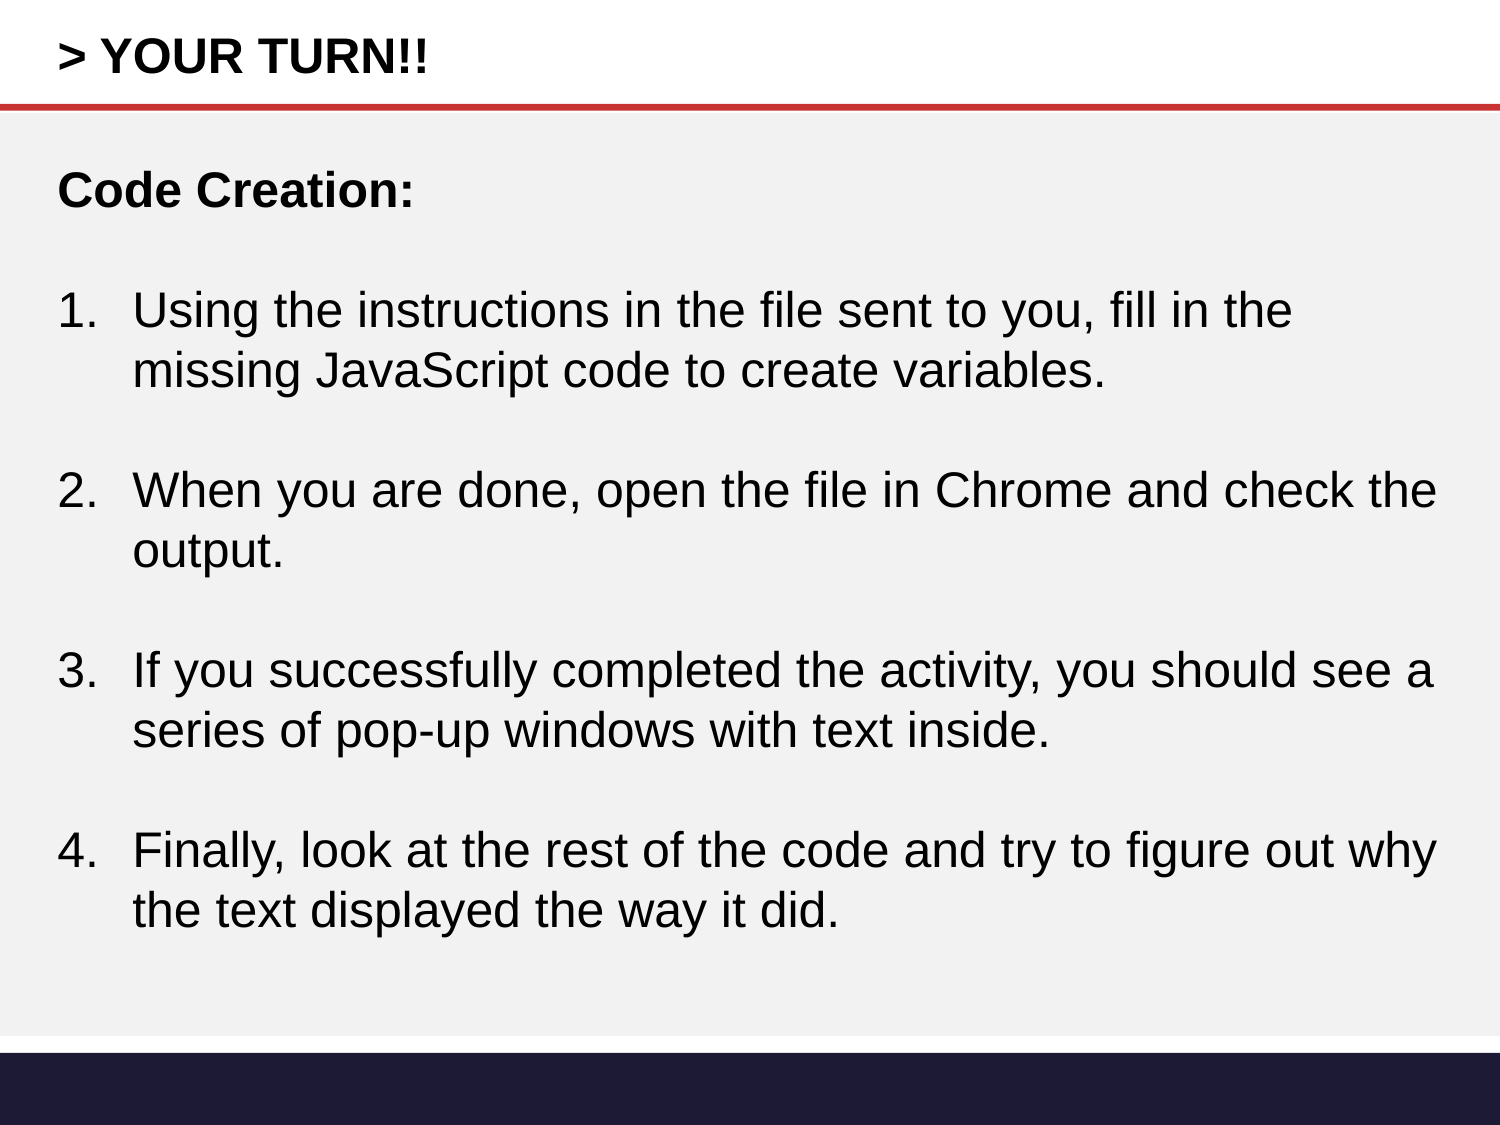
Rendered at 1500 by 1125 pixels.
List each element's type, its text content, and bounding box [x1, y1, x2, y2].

text_box [0, 112, 1500, 1036]
text_box Code Creation: Using the instructions in the file sent to you, fill in the missing JavaScript code to create variables. When you are done, open the file in Chrome and check the output. If you successfully completed the activity, you should see a series of pop-up windows with text inside. Finally, look at the rest of the code and try to figure out why the text displayed the way it did. [49, 149, 1475, 945]
text_box > YOUR TURN!! [50, 16, 913, 91]
